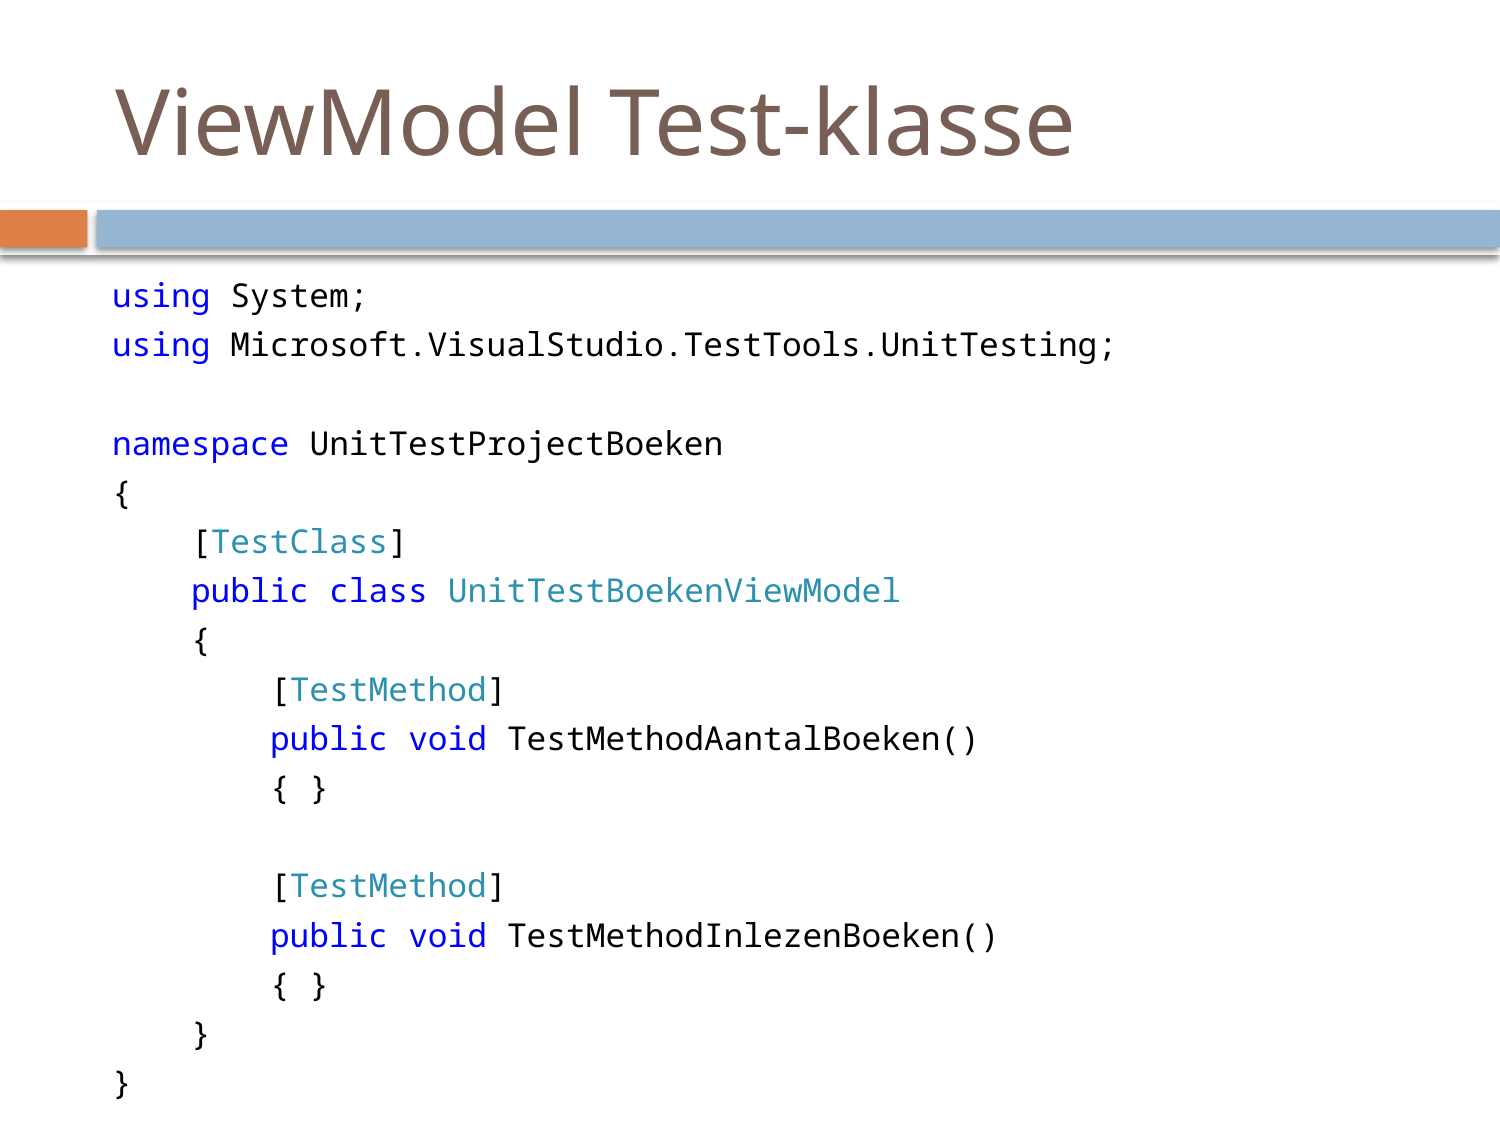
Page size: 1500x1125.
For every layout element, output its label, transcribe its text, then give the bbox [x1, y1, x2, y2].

title ViewModel Test-klasse [100, 37, 1438, 200]
text_box using System; using Microsoft.VisualStudio.TestTools.UnitTesting; namespace UnitTestProjectBoeken { [TestClass] public class UnitTestBoekenViewModel { [TestMethod] public void TestMethodAantalBoeken() { } [TestMethod] public void TestMethodInlezenBoeken() { } } } [97, 267, 1412, 1111]
